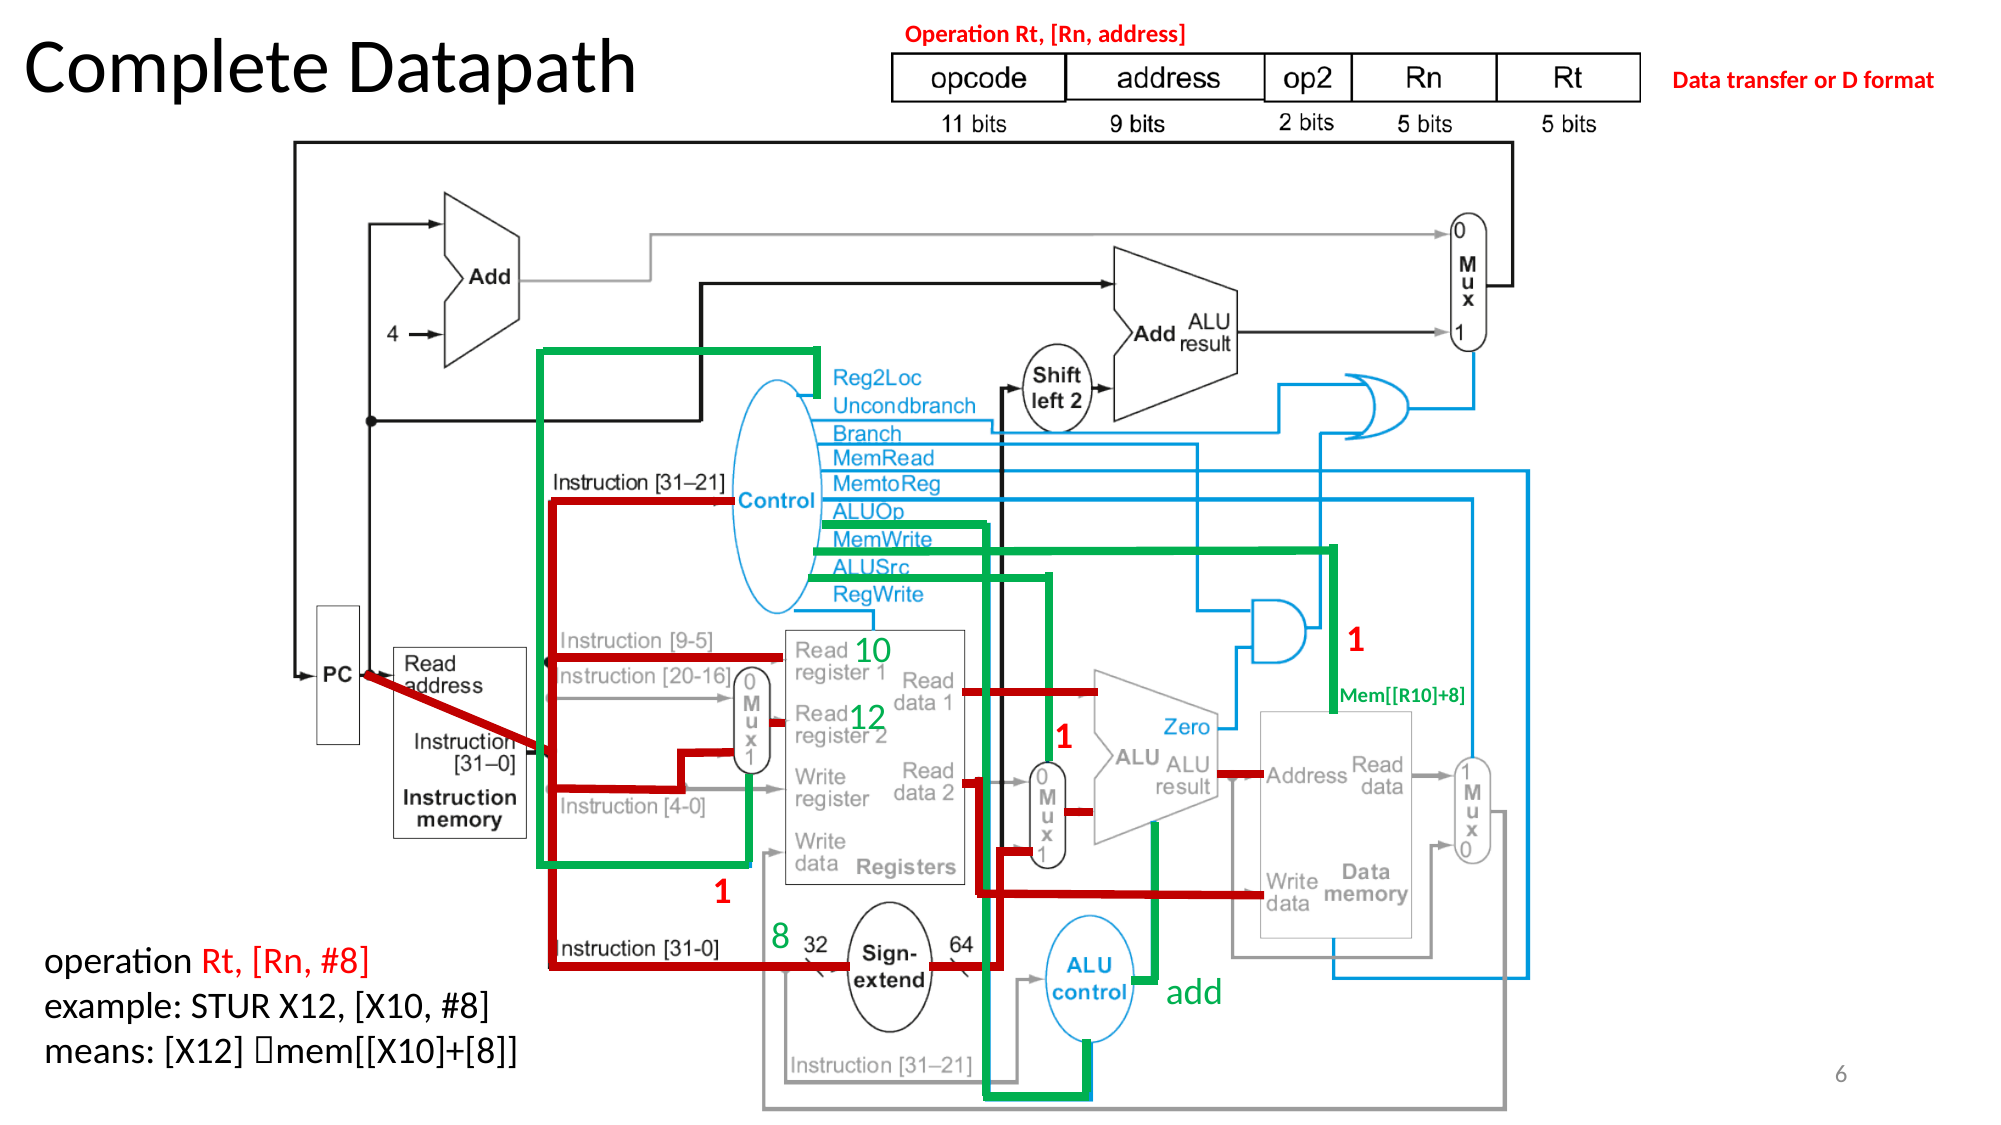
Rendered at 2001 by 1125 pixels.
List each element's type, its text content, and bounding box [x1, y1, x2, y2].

text_box operation Rt, [Rn, #8] example: STUR X12, [X10, #8] means: [X12] mem[[X10]+[8]] [29, 928, 275, 1079]
picture [275, 49, 1641, 1125]
slide_number 6 [1539, 1042, 1863, 1103]
text_box Data transfer or D format [1657, 55, 1950, 101]
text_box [364, 500, 850, 967]
text_box Operation Rt, [Rn, address] [890, 10, 1202, 55]
text_box Complete Datapath [0, 0, 686, 128]
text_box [755, 617, 907, 965]
